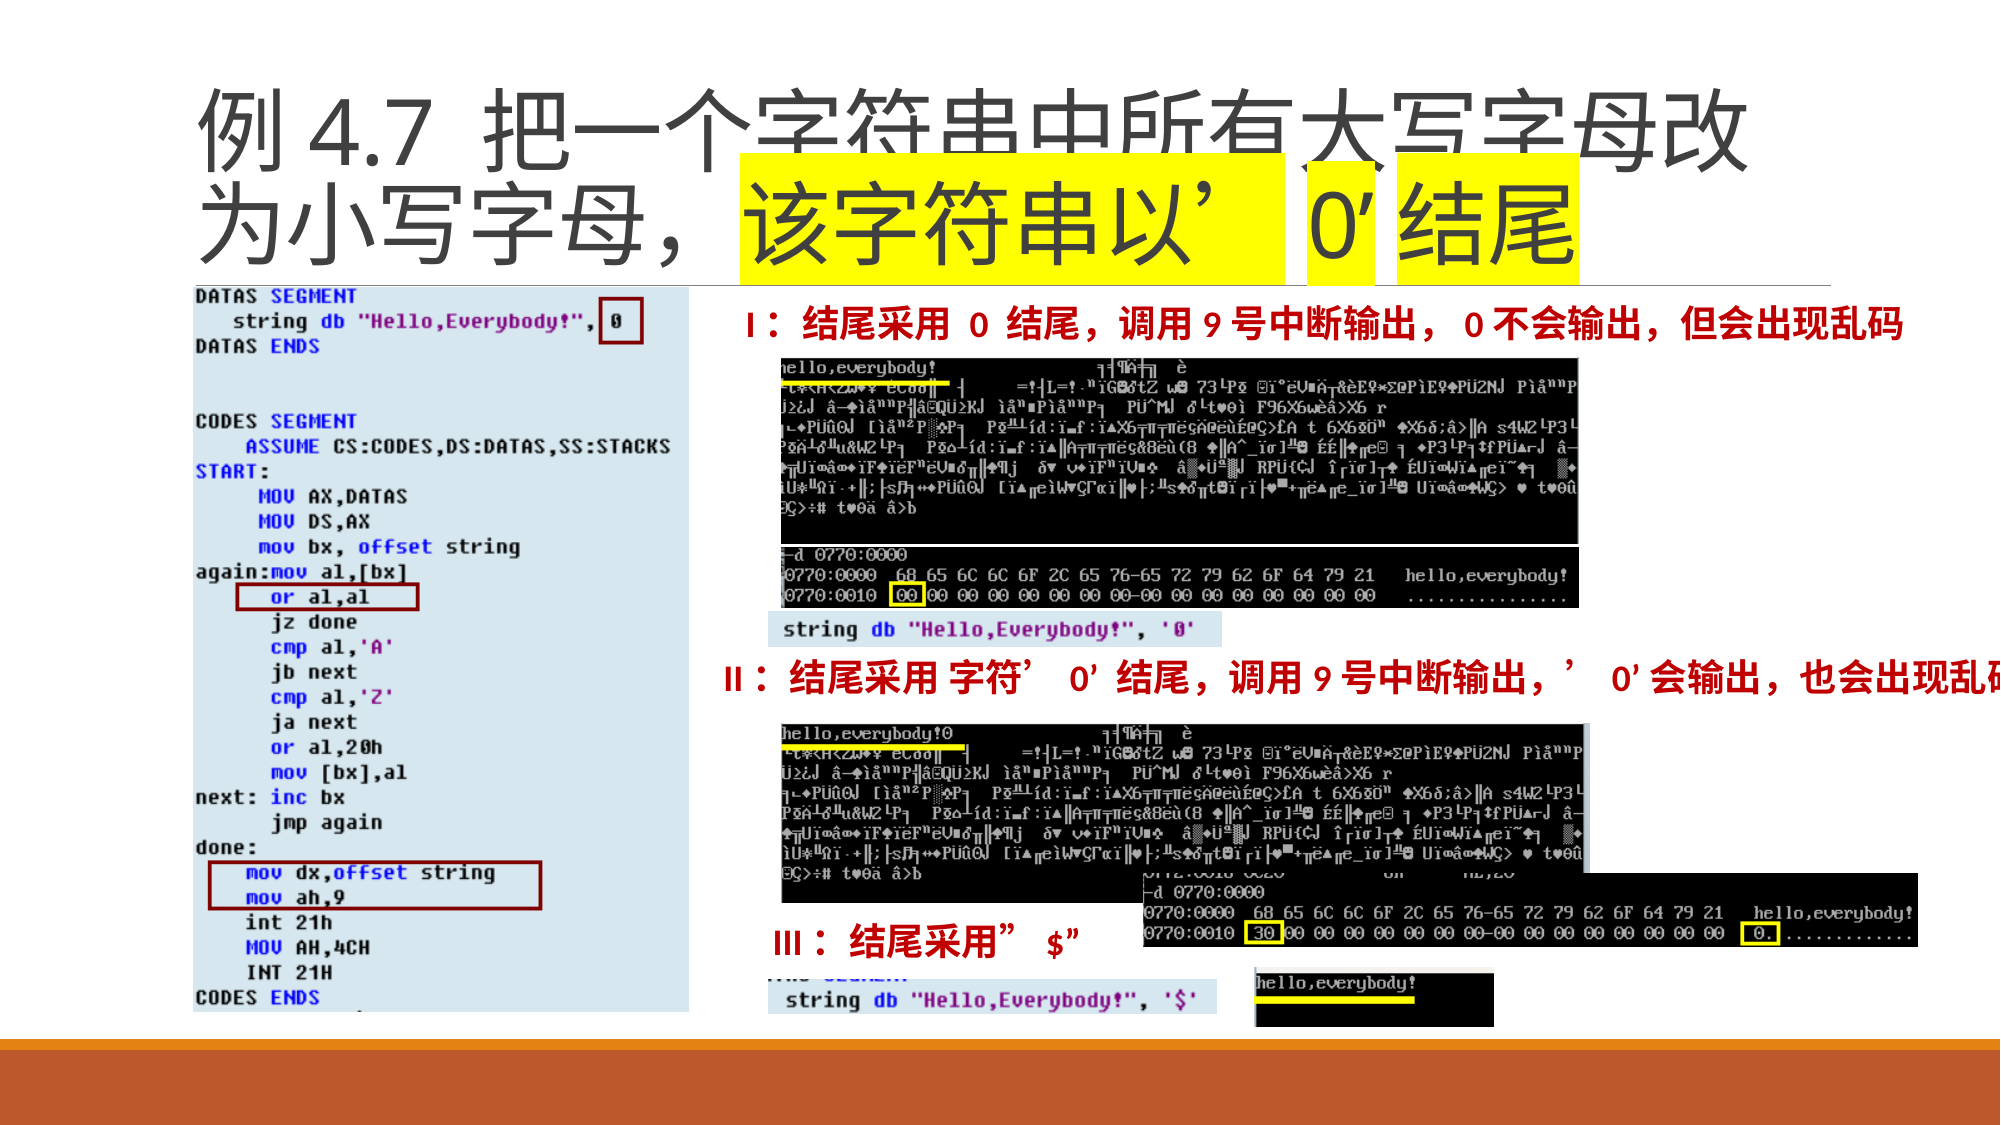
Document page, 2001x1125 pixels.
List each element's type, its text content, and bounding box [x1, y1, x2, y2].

picture [768, 979, 1217, 1015]
picture [780, 356, 1580, 544]
picture [780, 546, 1580, 608]
title 例4.7 把一个字符串中所有大写字母改为小写字母，该字符串以’0’结尾 [180, 47, 1830, 285]
picture [192, 287, 689, 1012]
text_box I：结尾采用 0 结尾，调用9号中断输出，0不会输出，但会出现乱码 [730, 293, 1920, 353]
text_box III：结尾采用”$” [757, 910, 1117, 971]
picture [768, 611, 1222, 648]
picture [780, 722, 1919, 947]
picture [1253, 967, 1494, 1027]
text_box II：结尾采用 字符’0’ 结尾，调用9号中断输出，’0’会输出，也会出现乱码 [708, 646, 2000, 707]
